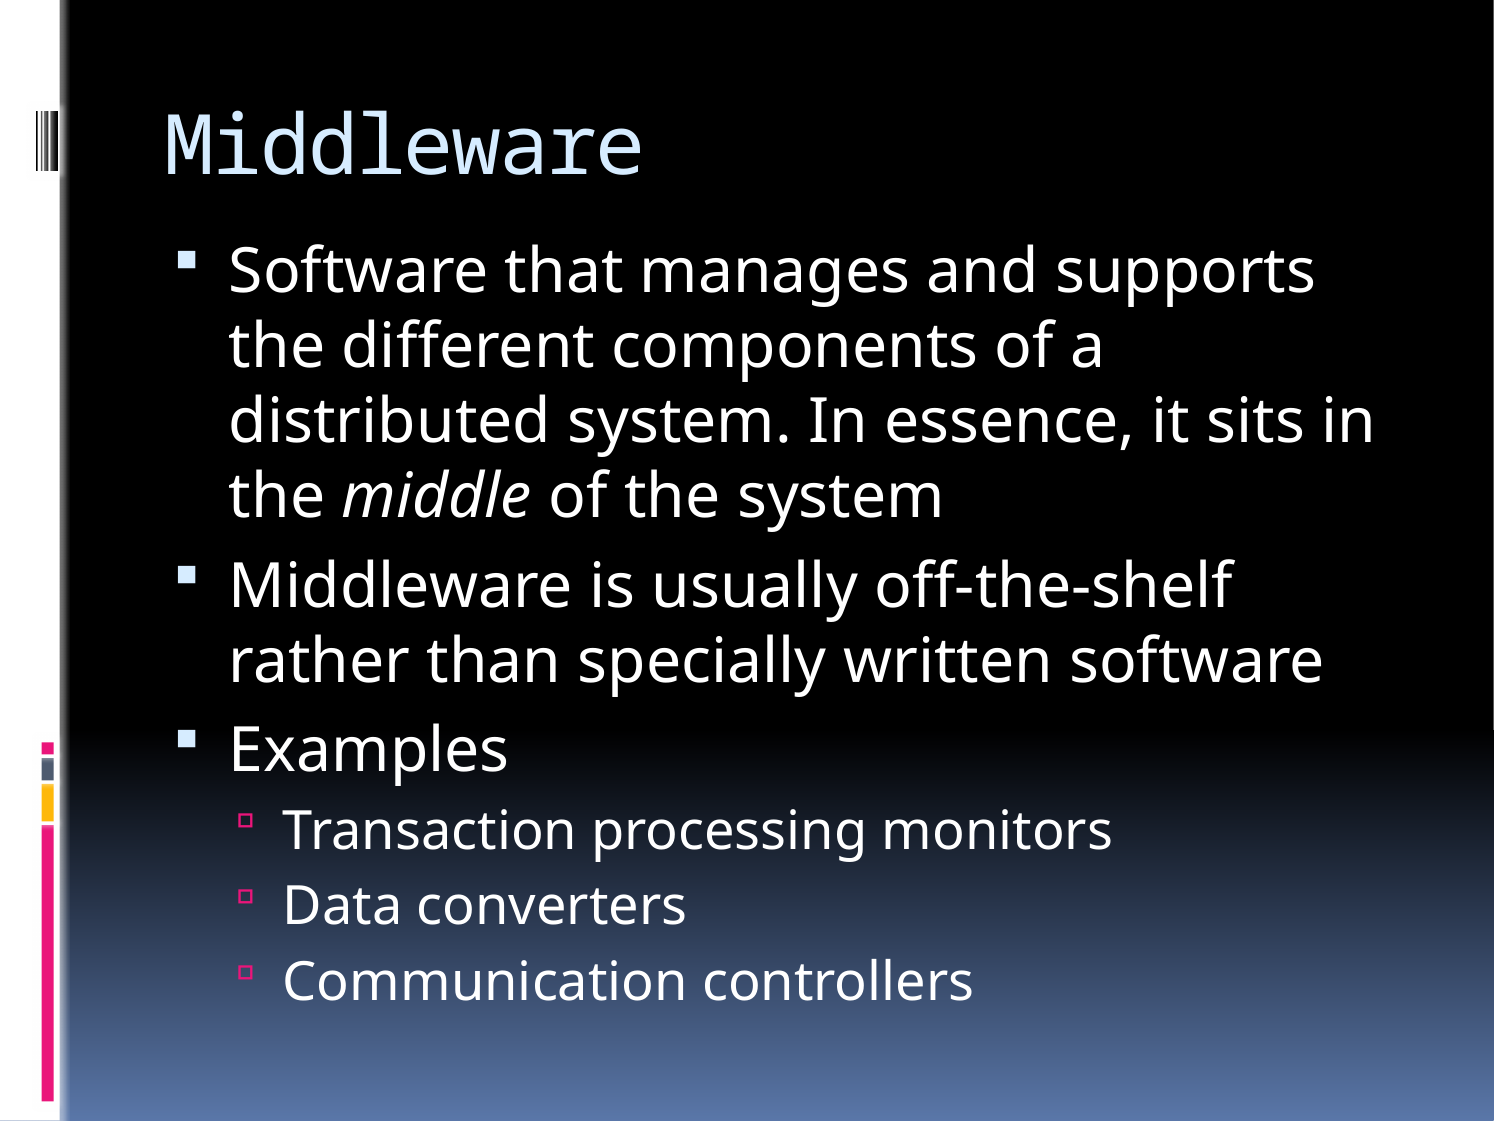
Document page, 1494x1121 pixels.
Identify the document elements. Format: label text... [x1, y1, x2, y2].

list Software that manages and supports the different components of a distributed system. In essence, it sits in the middle of the system Middleware is usually off-the-shelf rather than specially written software Examples Transaction processing monitors Data converters Communication controllers [146, 222, 1417, 971]
title Middleware [149, 83, 1419, 234]
